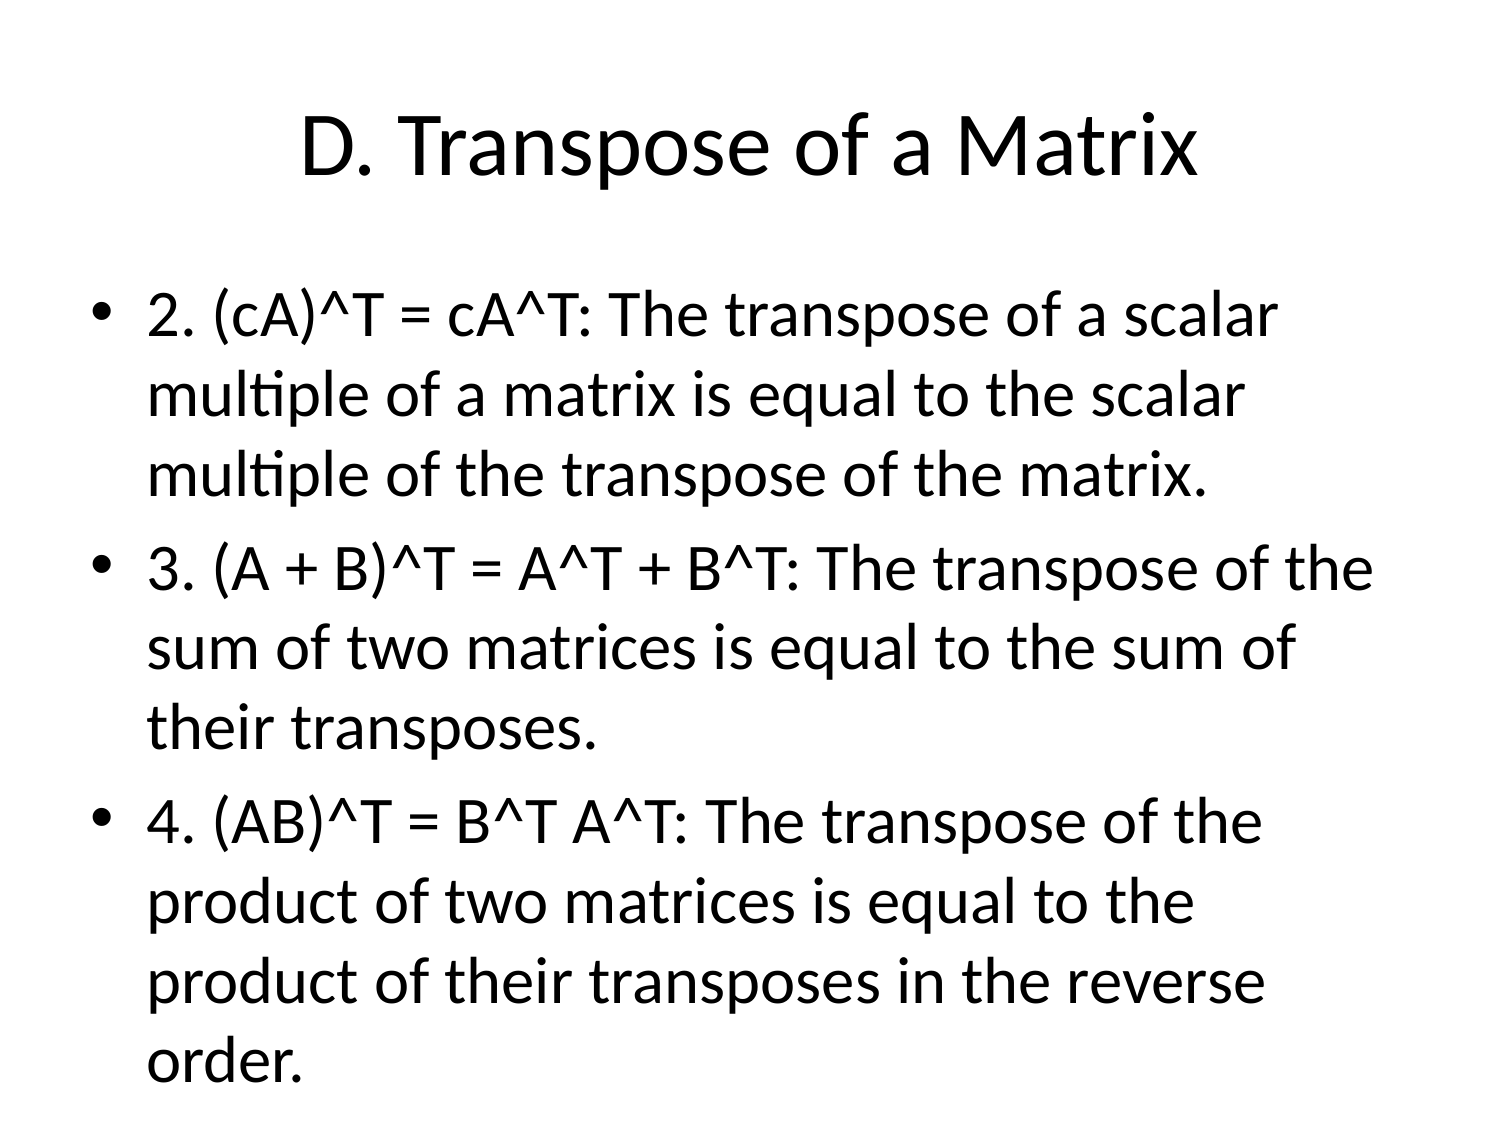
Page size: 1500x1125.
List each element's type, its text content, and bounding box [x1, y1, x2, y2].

title D. Transpose of a Matrix [75, 45, 1425, 233]
list 2. (cA)^T = cA^T: The transpose of a scalar multiple of a matrix is equal to the scalar multiple of the transpose of the matrix. 3. (A + B)^T = A^T + B^T: The transpose of the sum of two matrices is equal to the sum of their transposes. 4. (AB)^T = B^T A^T: The transpose of the product of two matrices is equal to the product of their transposes in the reverse order. [75, 262, 1425, 1005]
